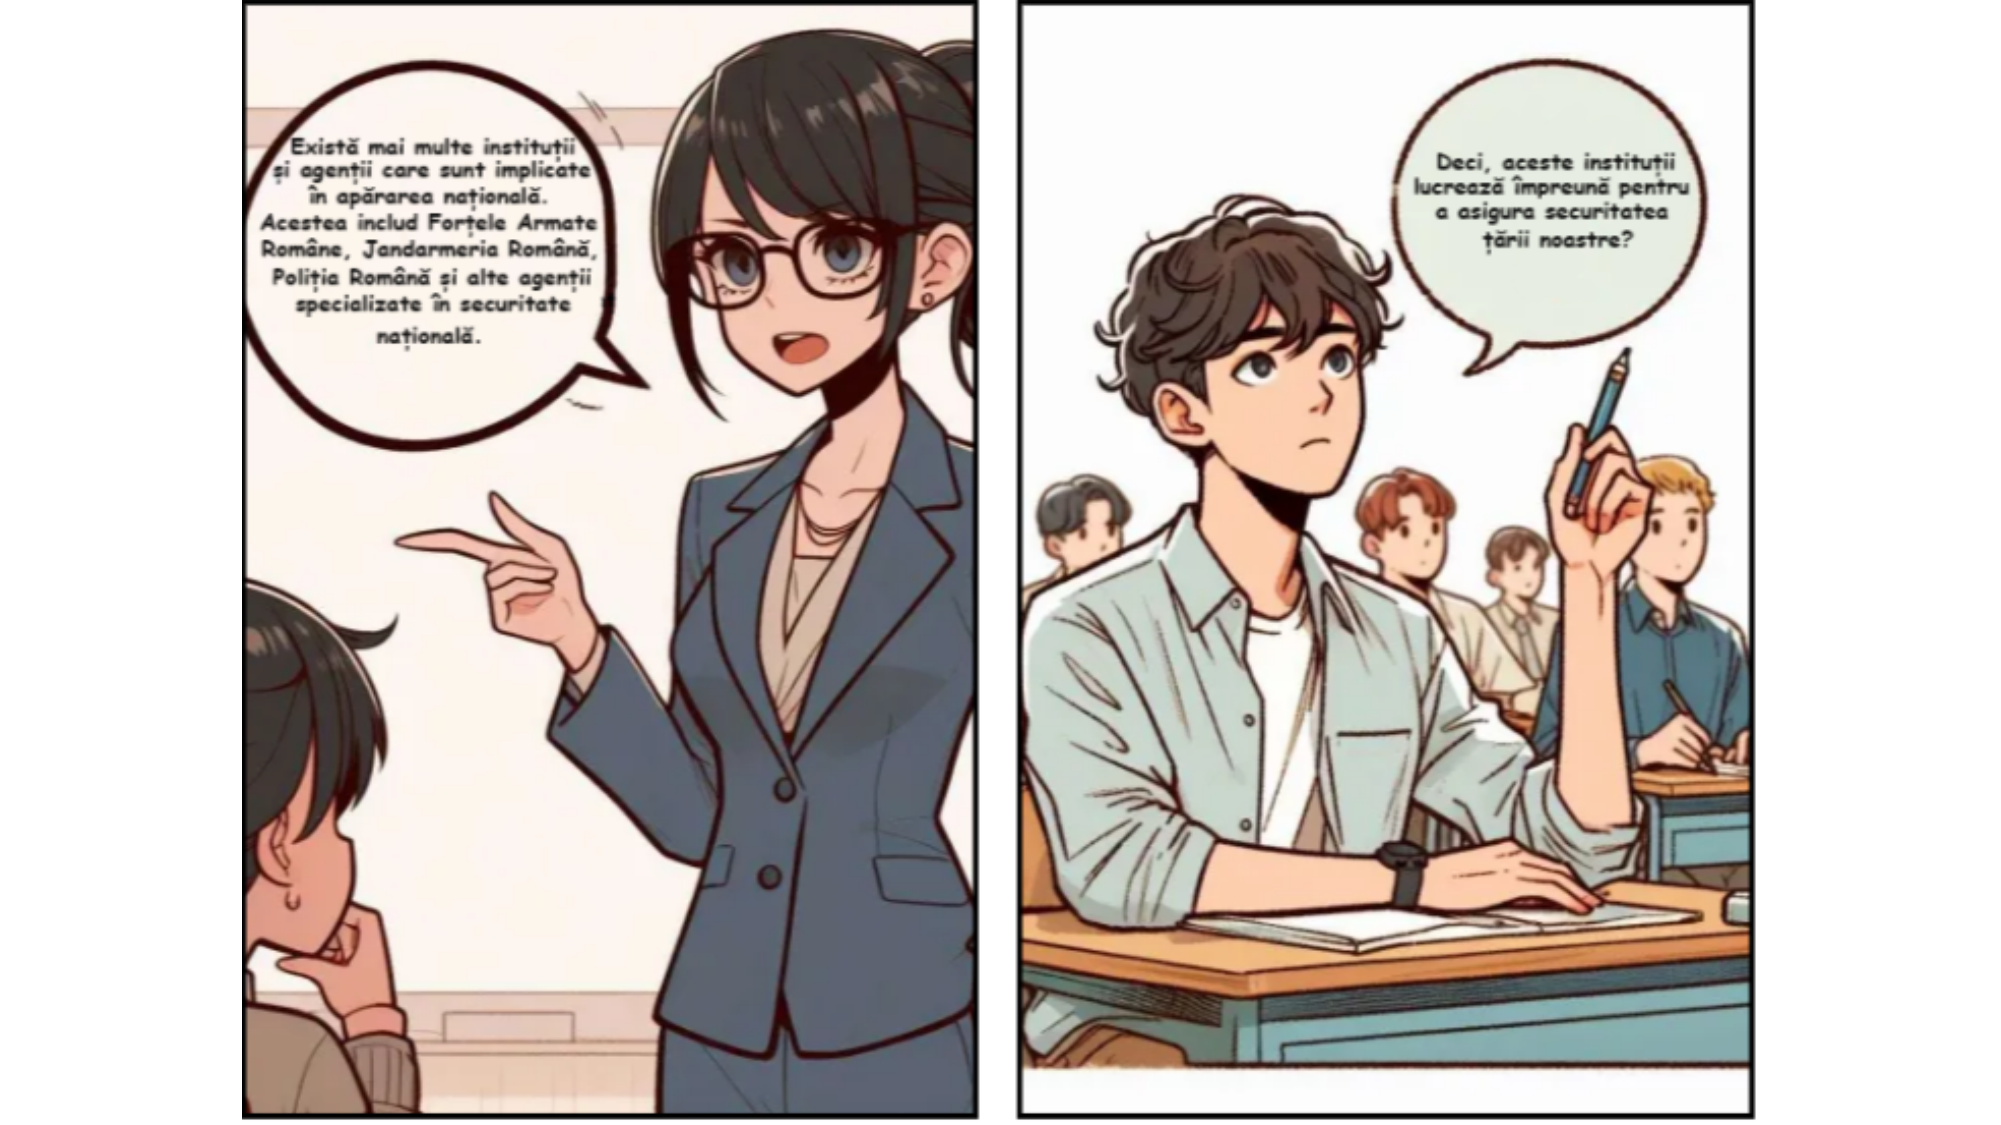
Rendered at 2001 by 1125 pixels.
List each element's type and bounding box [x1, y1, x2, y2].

picture [241, 0, 1759, 1125]
